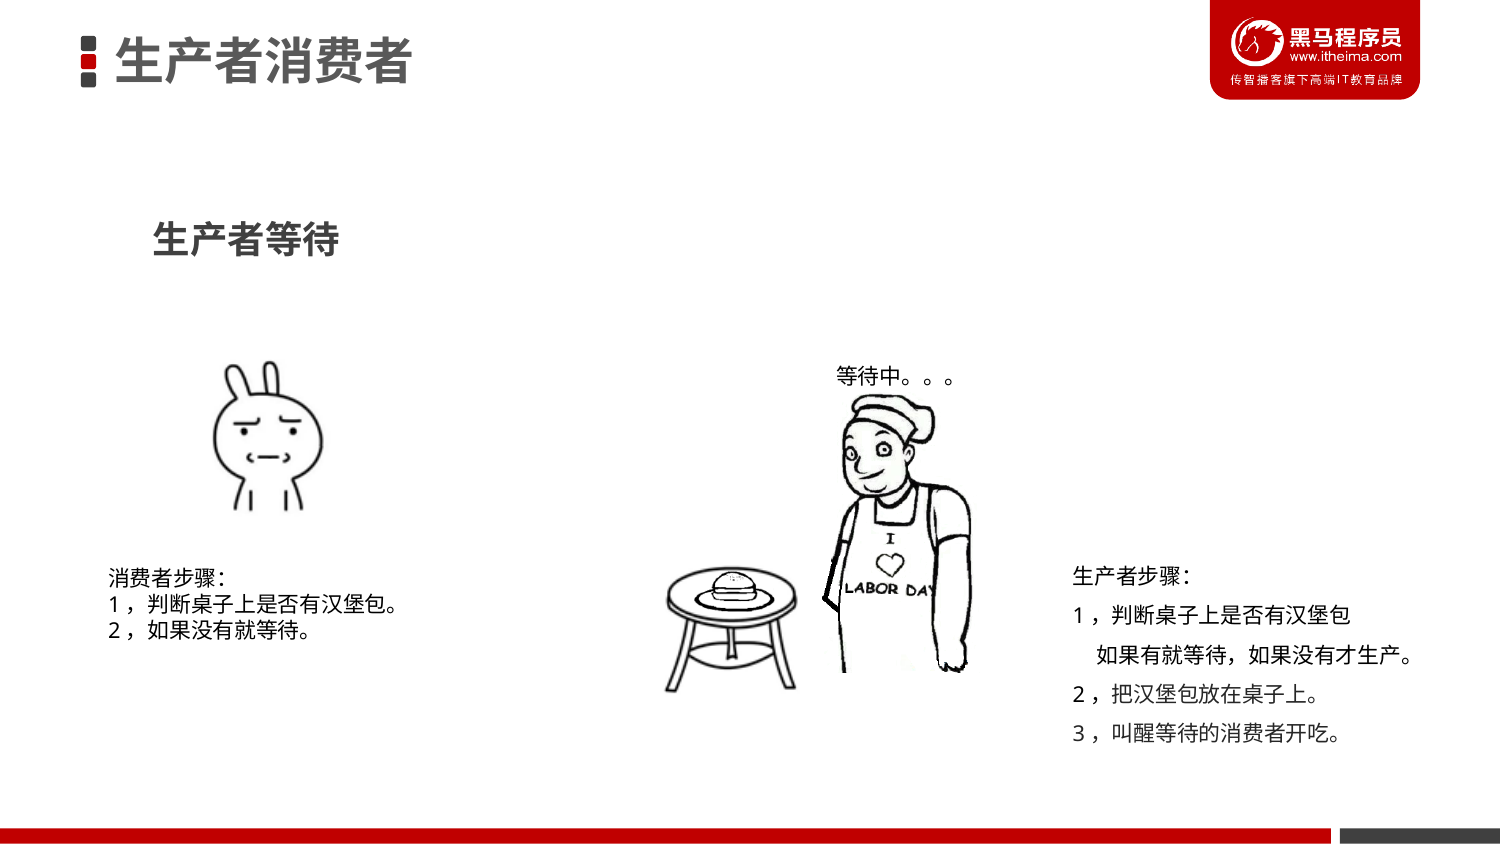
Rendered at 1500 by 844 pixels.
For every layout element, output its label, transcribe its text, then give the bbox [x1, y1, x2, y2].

text_box 生产者步骤： 1，判断桌子上是否有汉堡包 如果有就等待，如果没有才生产。 2，把汉堡包放在桌子上。 3，叫醒等待的消费者开吃。 [1057, 555, 1438, 754]
text_box 生产者等待 [138, 185, 904, 268]
picture [655, 558, 805, 702]
picture [807, 388, 986, 682]
picture [1212, 8, 1421, 94]
text_box 生产者消费者 [103, 0, 987, 130]
text_box 消费者步骤： 1，判断桌子上是否有汉堡包。 2，如果没有就等待。 [93, 557, 424, 651]
text_box 等待中。。。 [821, 355, 982, 386]
picture [196, 352, 346, 529]
